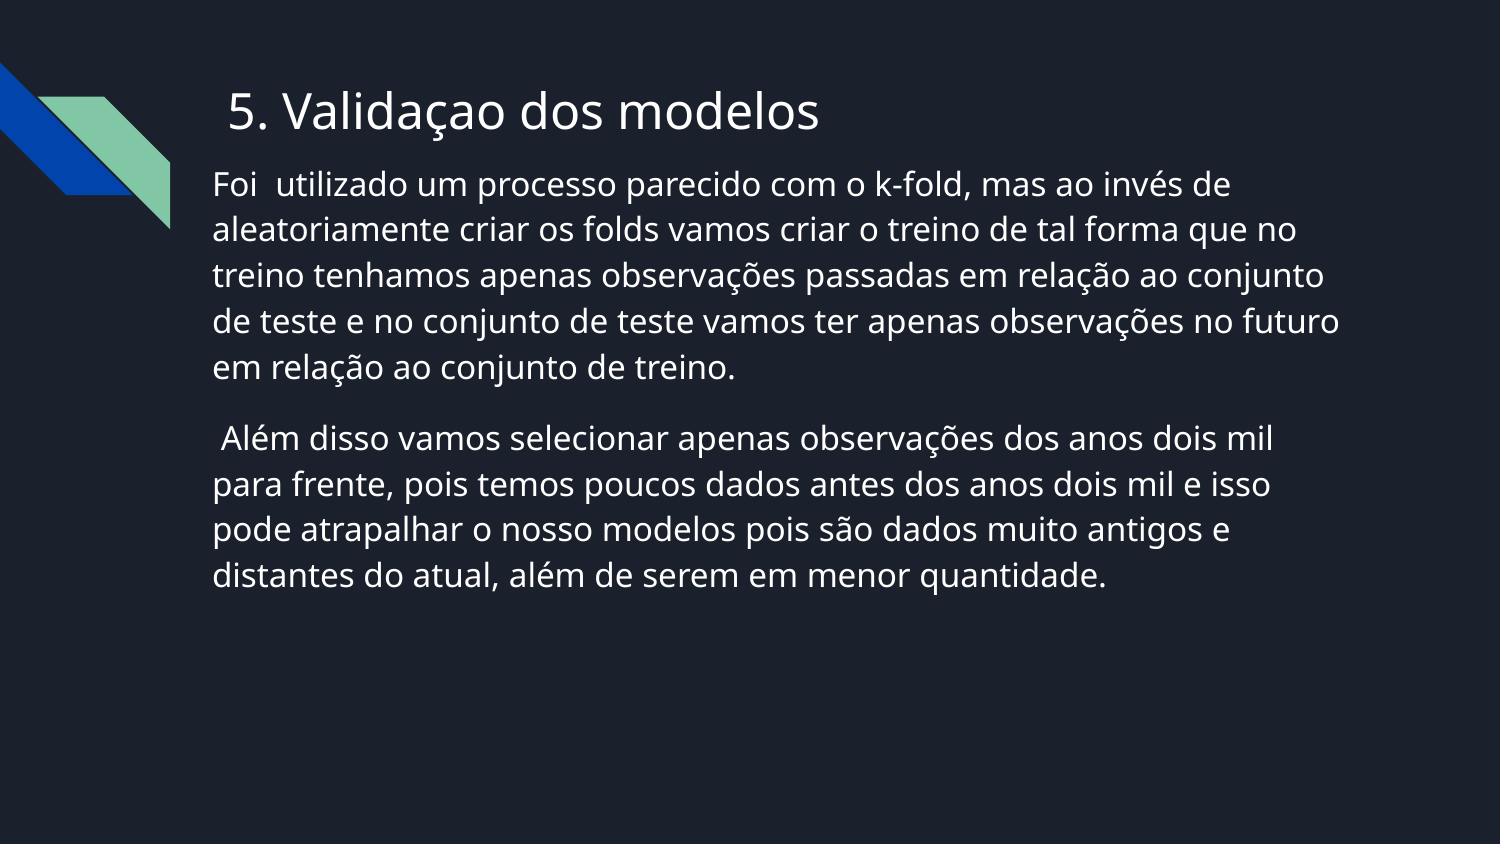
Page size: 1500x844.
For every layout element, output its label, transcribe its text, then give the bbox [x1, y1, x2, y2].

list Foi utilizado um processo parecido com o k-fold, mas ao invés de aleatoriamente criar os folds vamos criar o treino de tal forma que no treino tenhamos apenas observações passadas em relação ao conjunto de teste e no conjunto de teste vamos ter apenas observações no futuro em relação ao conjunto de treino. Além disso vamos selecionar apenas observações dos anos dois mil para frente, pois temos poucos dados antes dos anos dois mil e isso pode atrapalhar o nosso modelos pois são dados muito antigos e distantes do atual, além de serem em menor quantidade. [197, 141, 1368, 735]
title 5. Validaçao dos modelos [212, 64, 1368, 141]
